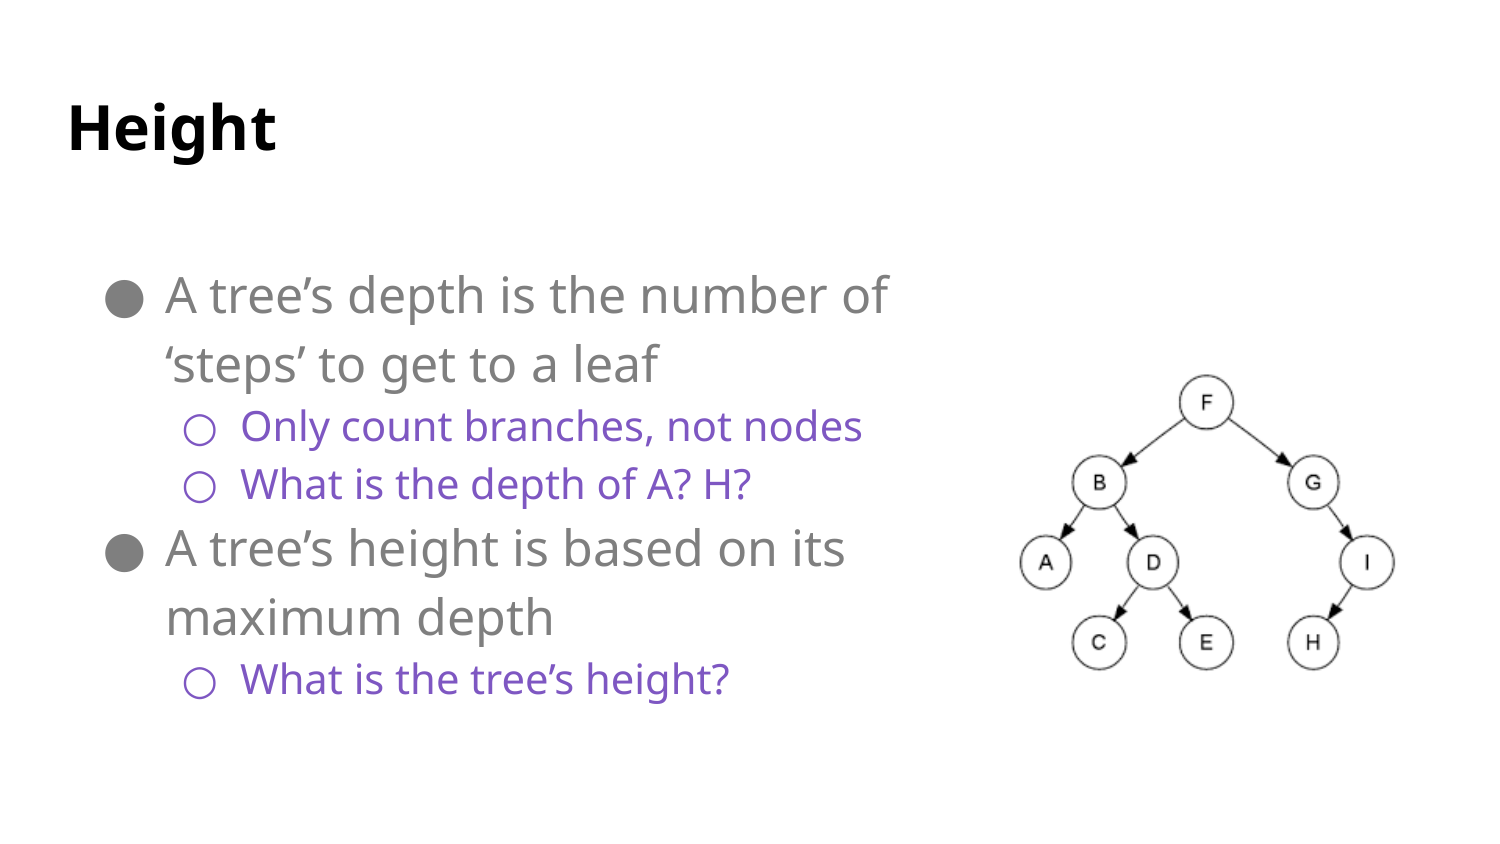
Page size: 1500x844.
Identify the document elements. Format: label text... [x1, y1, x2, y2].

title Height [51, 72, 1449, 176]
picture [1008, 367, 1404, 681]
list A tree’s depth is the number of ‘steps’ to get to a leaf Only count branches, not nodes What is the depth of A? H? A tree’s height is based on its maximum depth What is the tree’s height? [75, 239, 918, 808]
